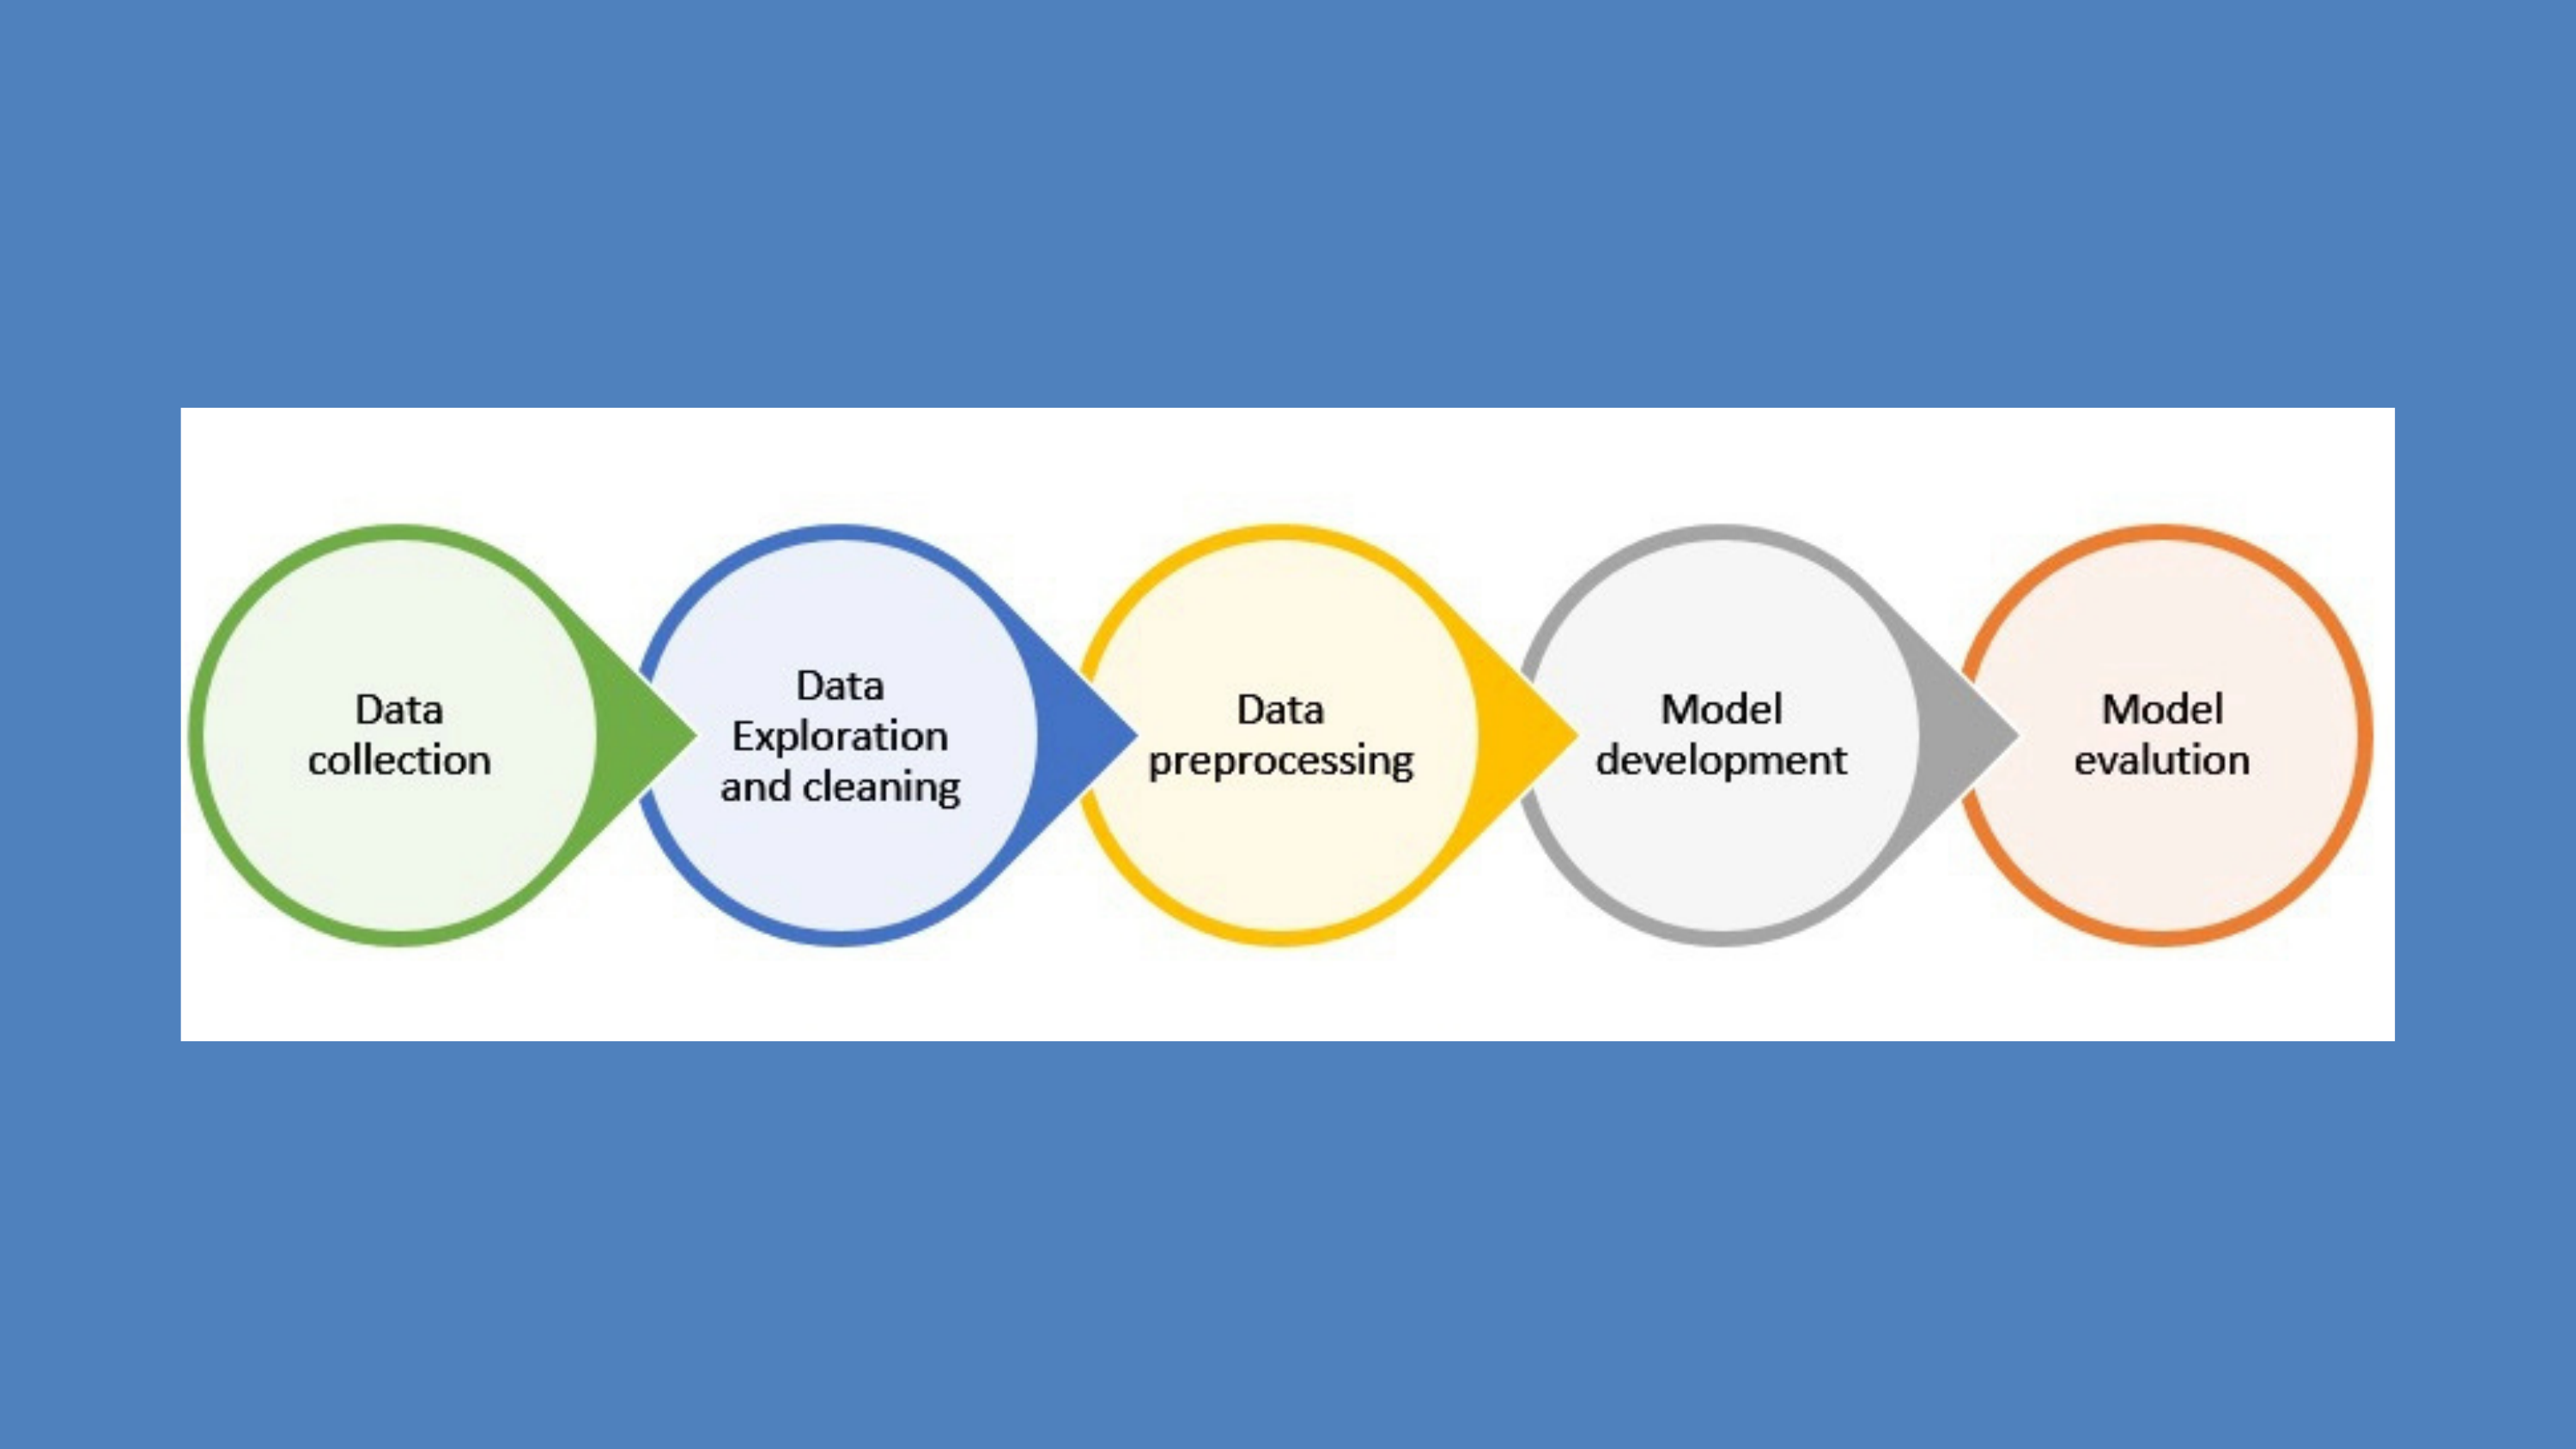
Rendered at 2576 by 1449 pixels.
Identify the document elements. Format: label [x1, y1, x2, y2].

text_box [180, 408, 2396, 1041]
